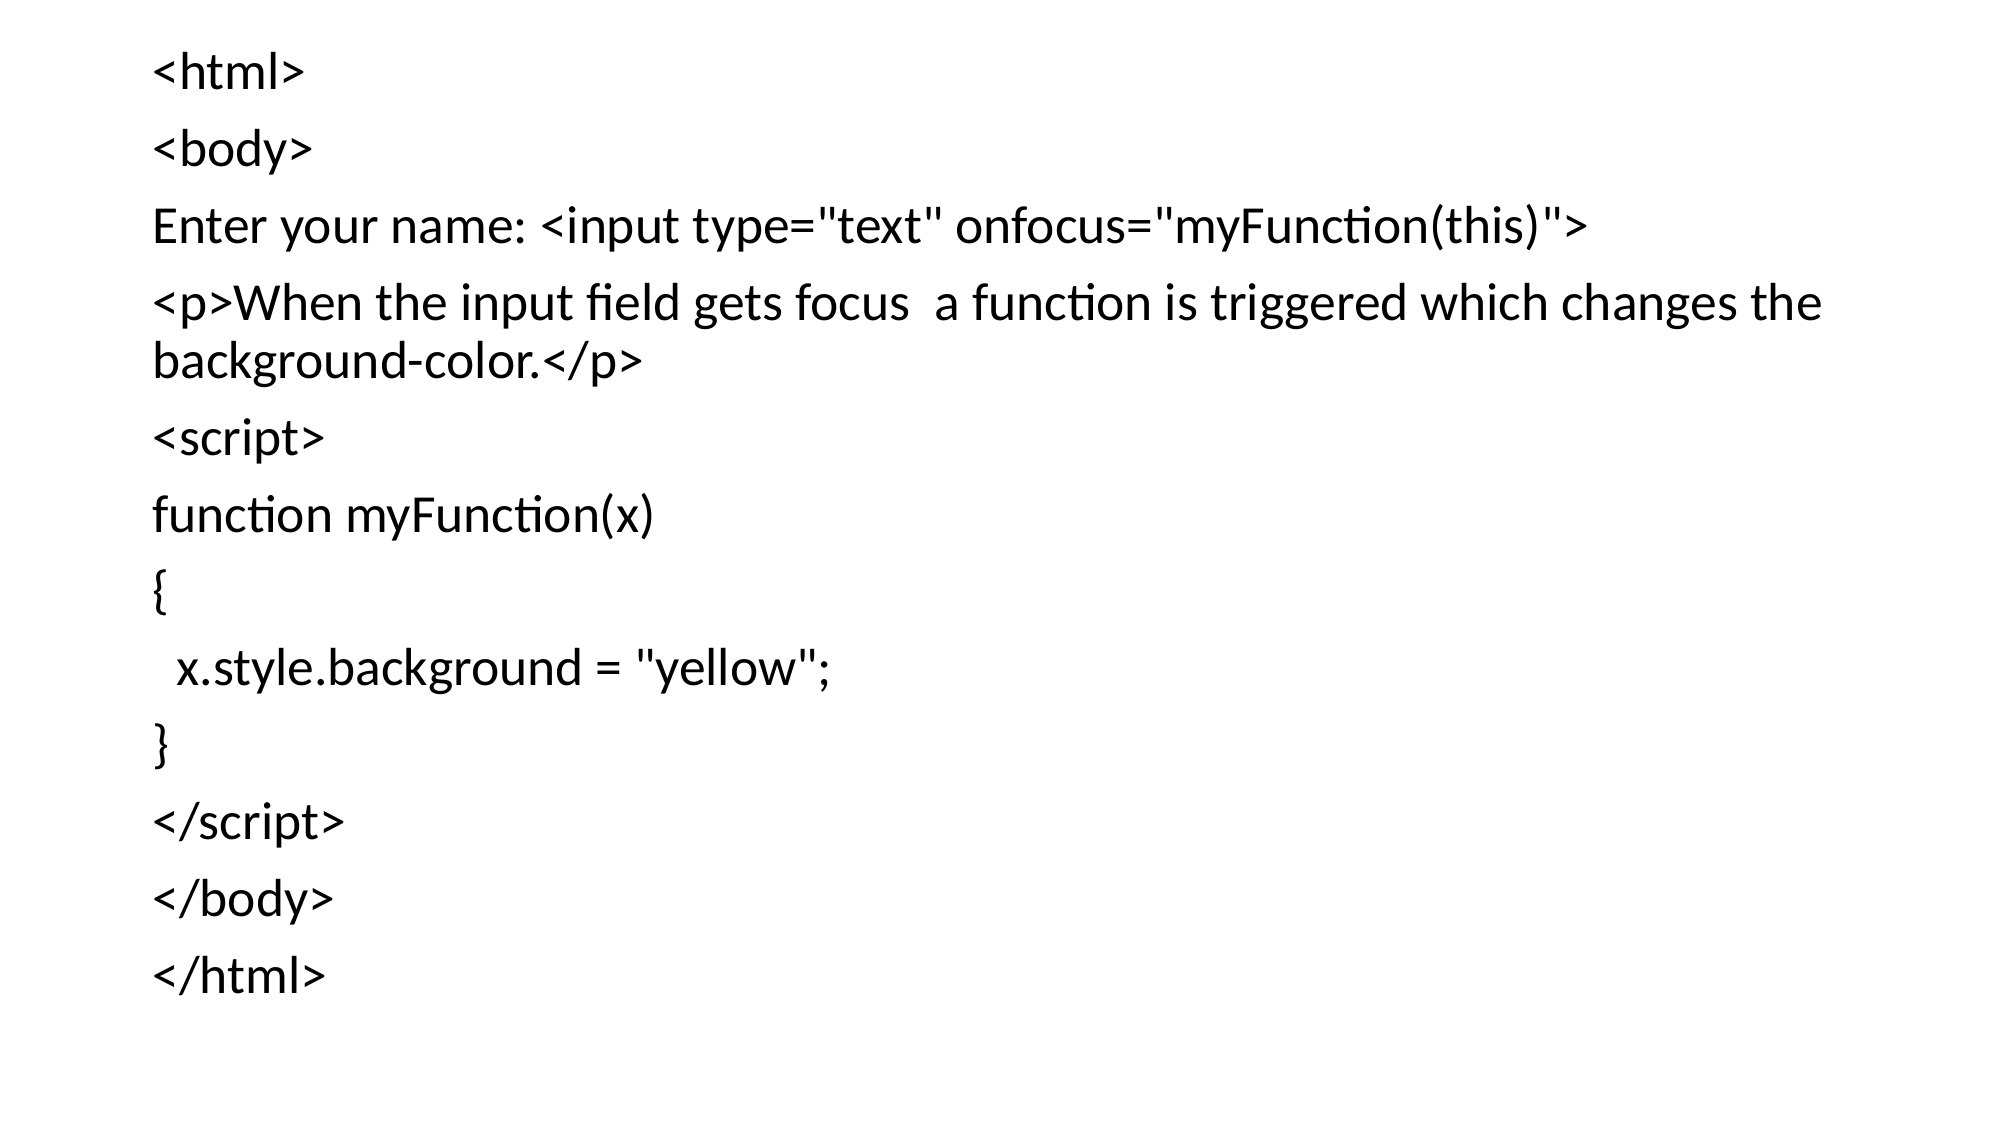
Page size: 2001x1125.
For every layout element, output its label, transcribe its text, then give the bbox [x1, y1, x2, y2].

list <html> <body> Enter your name: <input type="text" onfocus="myFunction(this)"> <p>When the input field gets focus a function is triggered which changes the background-color.</p> <script> function myFunction(x) { x.style.background = "yellow"; } </script> </body> </html> [137, 35, 1863, 1014]
